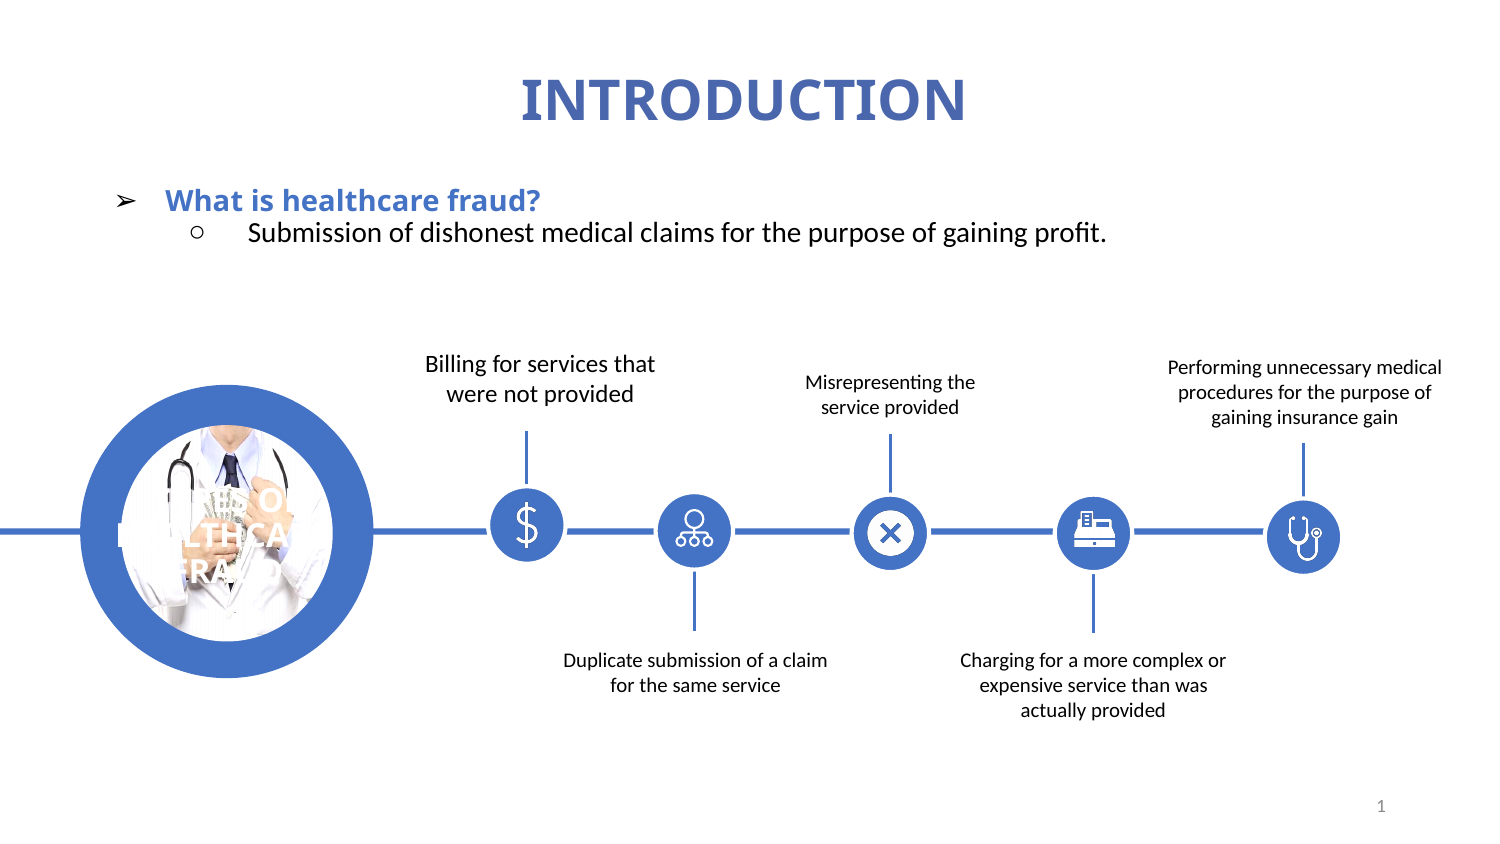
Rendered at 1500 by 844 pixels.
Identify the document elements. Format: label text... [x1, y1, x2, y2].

text_box [0, 528, 75, 535]
text_box [488, 486, 522, 547]
text_box [675, 508, 714, 548]
text_box [1132, 528, 1265, 535]
slide_number 1 [1059, 782, 1397, 827]
text_box [851, 517, 855, 550]
text_box Charging for a more complex or expensive service than was actually provided [945, 646, 1242, 738]
text_box What is healthcare fraud? Submission of dishonest medical claims for the purpose of gaining profit. [79, 180, 1421, 293]
picture [860, 503, 920, 563]
text_box [1054, 494, 1133, 572]
text_box [655, 492, 734, 570]
text_box [867, 494, 885, 502]
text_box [80, 385, 373, 678]
text_box [924, 514, 930, 553]
text_box Misrepresenting the service provided [792, 368, 989, 429]
text_box [894, 494, 914, 502]
picture [1070, 505, 1119, 555]
text_box [377, 528, 489, 535]
text_box Billing for services that were not provided [425, 347, 656, 460]
text_box Duplicate submission of a claim for the same service [563, 646, 828, 708]
text_box [1308, 498, 1343, 561]
text_box [1284, 571, 1323, 576]
text_box [531, 486, 566, 550]
text_box [875, 569, 906, 573]
text_box INTRODUCTION [93, 54, 1411, 151]
text_box [733, 528, 851, 535]
text_box [1264, 498, 1299, 565]
picture [500, 499, 553, 552]
text_box [565, 528, 655, 535]
picture [1280, 514, 1329, 563]
text_box Performing unnecessary medical procedures for the purpose of gaining insurance gain [1162, 353, 1447, 445]
text_box [929, 528, 1055, 535]
text_box [506, 558, 548, 564]
